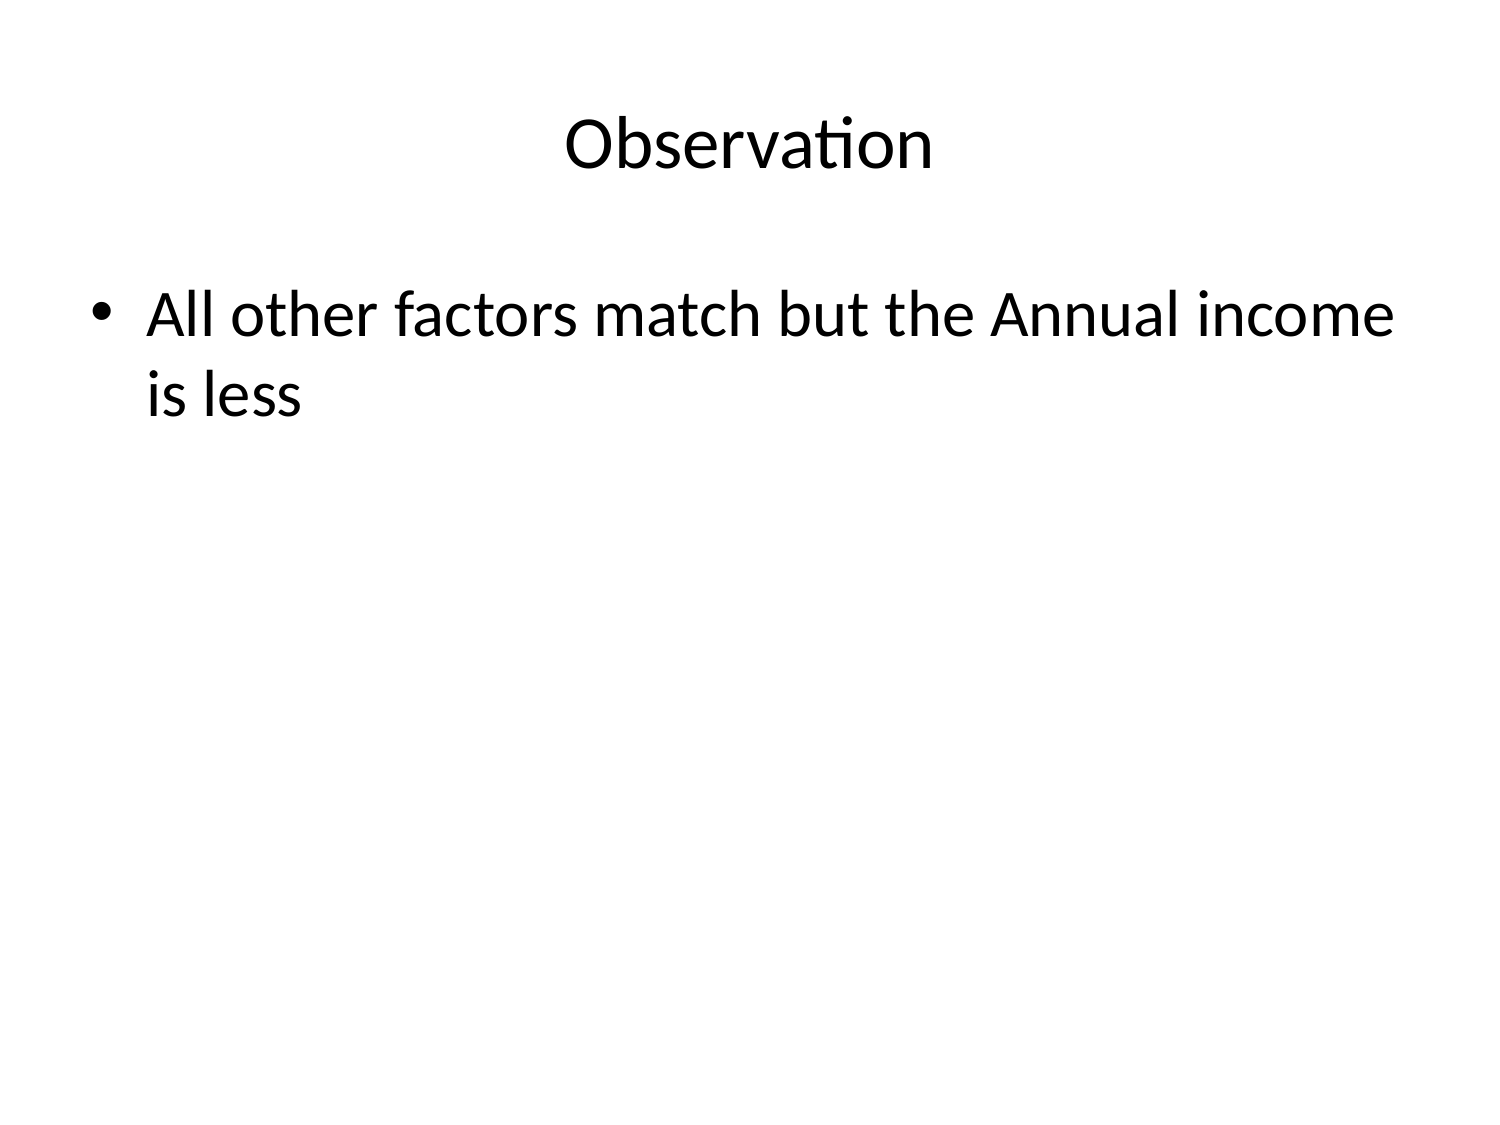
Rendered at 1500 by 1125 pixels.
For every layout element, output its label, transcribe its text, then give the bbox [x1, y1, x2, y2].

title Observation [75, 45, 1425, 233]
list All other factors match but the Annual income is less [75, 262, 1425, 1005]
